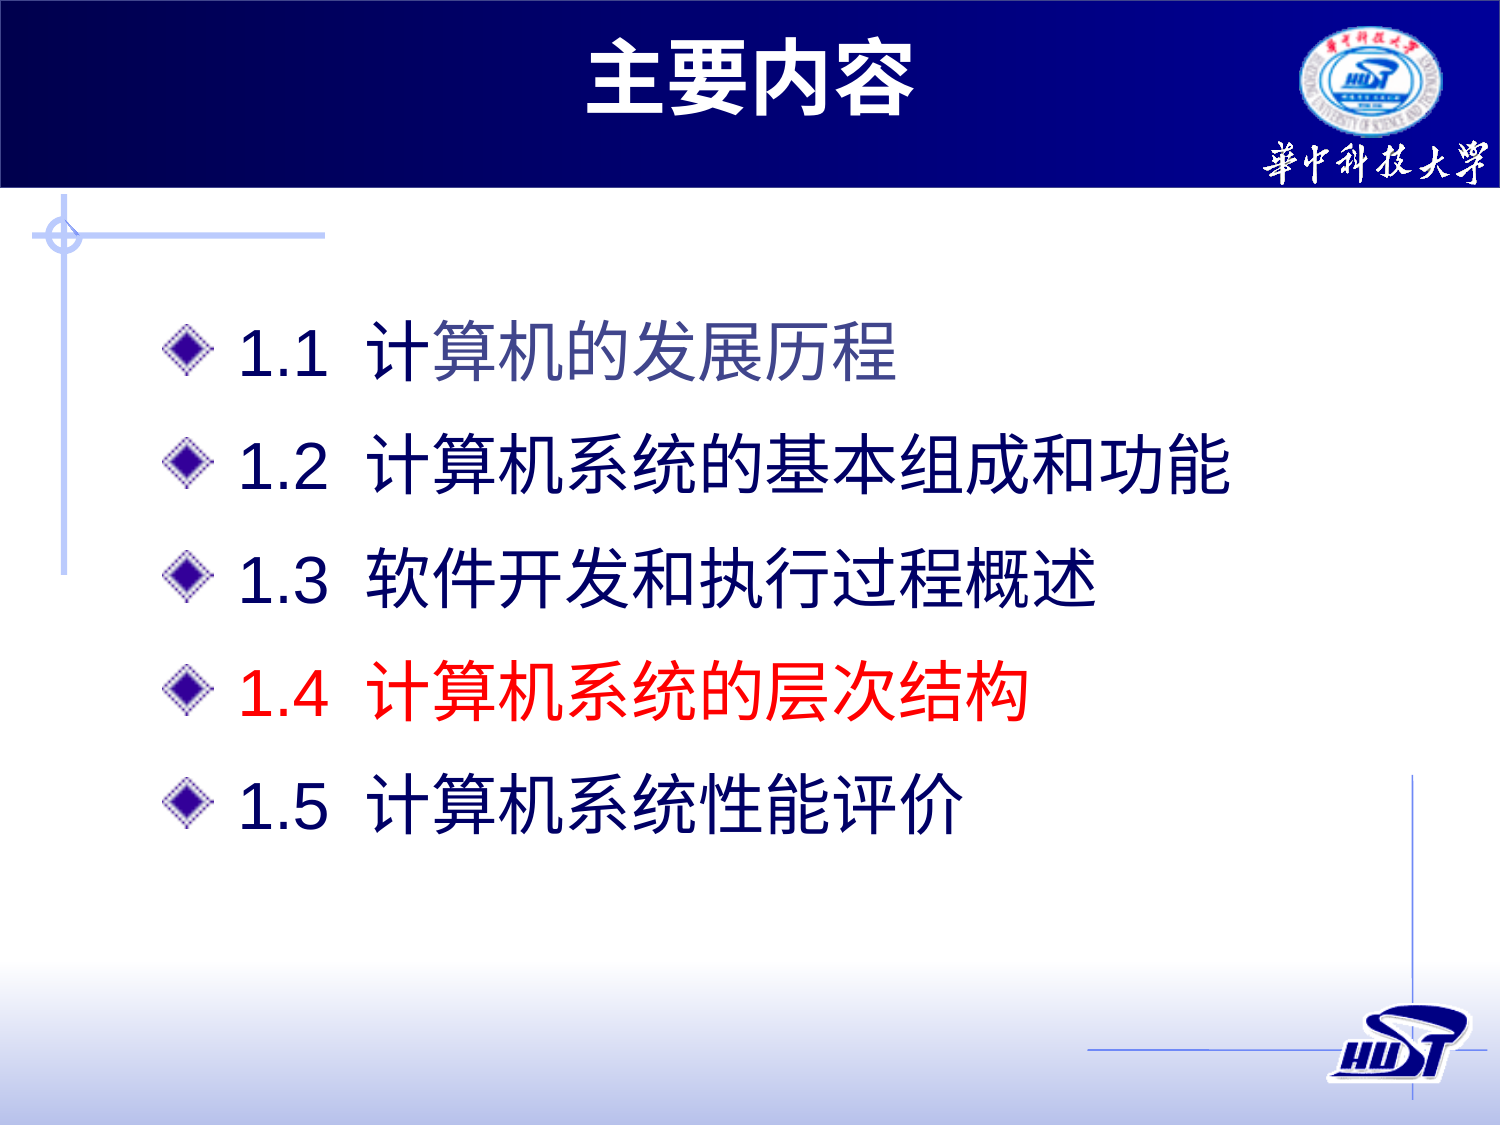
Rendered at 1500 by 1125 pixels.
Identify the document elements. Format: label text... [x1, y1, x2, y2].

title 主要内容 [74, 15, 1426, 136]
picture [1299, 26, 1443, 138]
picture [162, 550, 214, 603]
picture [1262, 140, 1488, 185]
picture [162, 777, 214, 829]
picture [162, 324, 214, 376]
picture [162, 664, 214, 716]
picture [162, 437, 214, 489]
list 1.1 计算机的发展历程 1.2 计算机系统的基本组成和功能 1.3 软件开发和执行过程概述 1.4 计算机系统的层次结构 1.5 计算机系统性能评价 [147, 302, 1392, 994]
